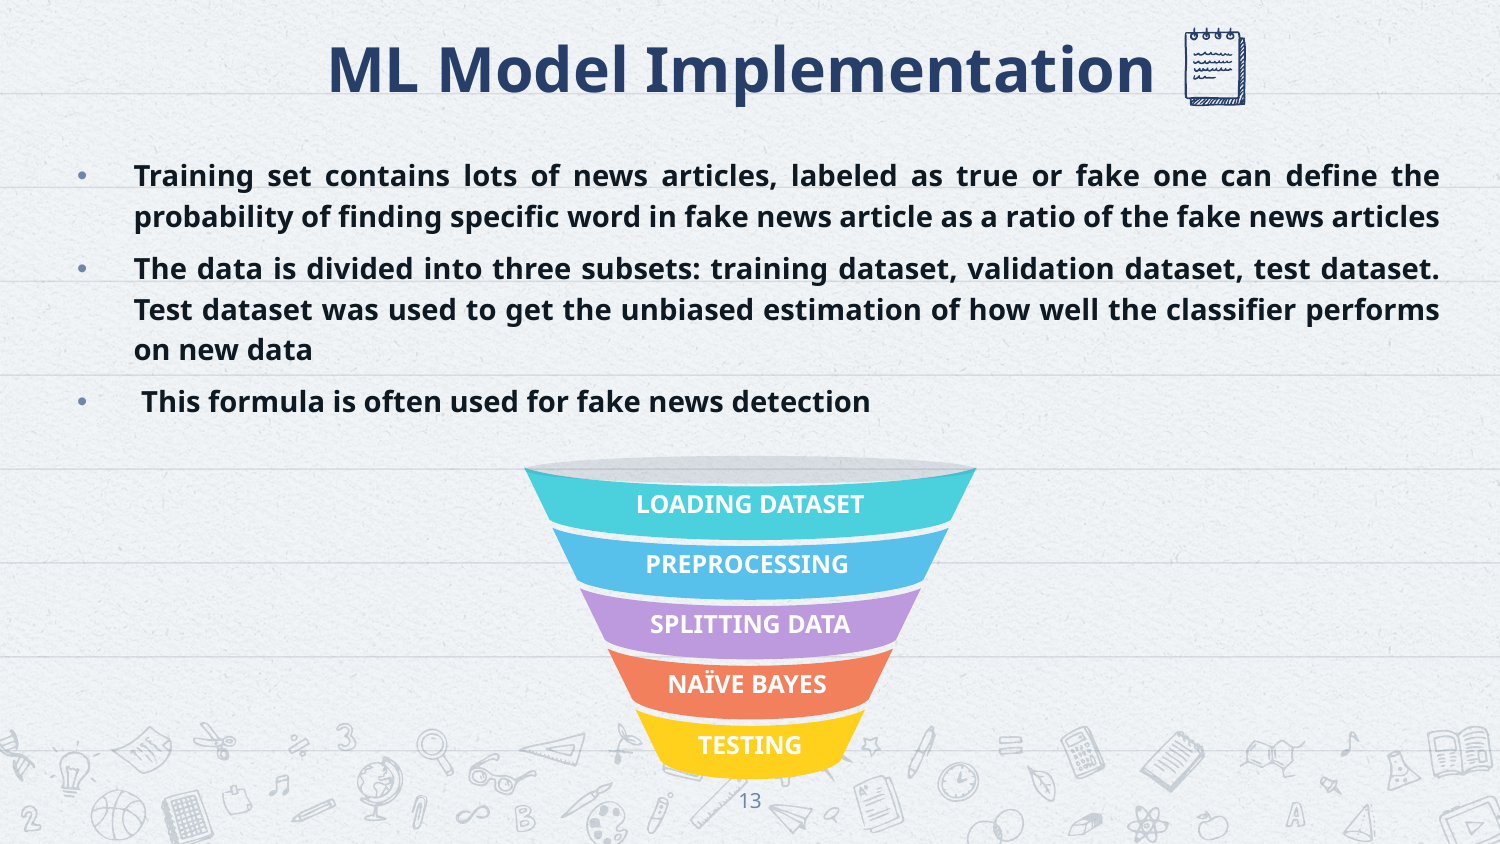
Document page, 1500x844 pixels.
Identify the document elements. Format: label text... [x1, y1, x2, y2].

text_box [1184, 27, 1246, 107]
picture [0, 0, 1500, 844]
slide_number 13 [705, 787, 795, 825]
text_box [523, 455, 978, 780]
title ML Model Implementation [168, 16, 1332, 107]
